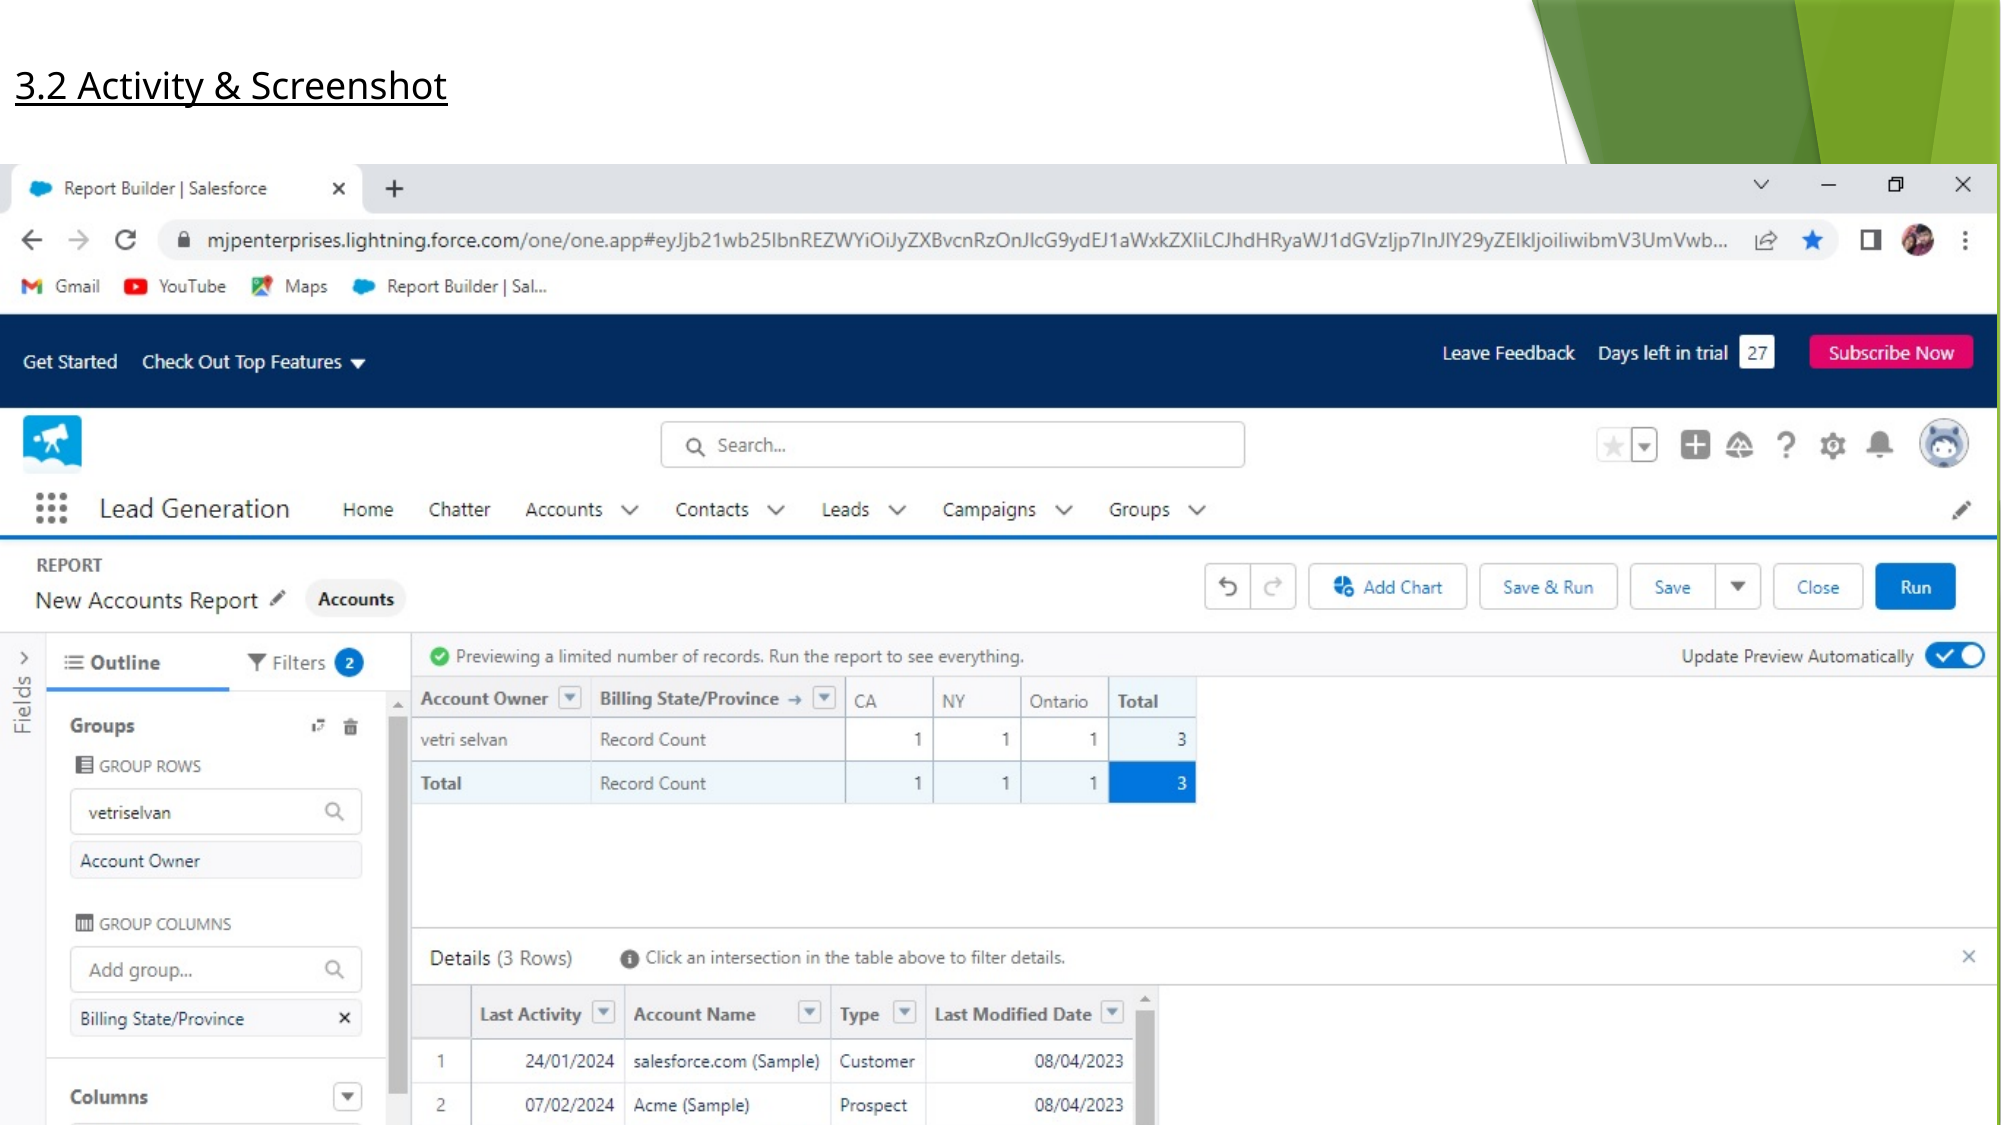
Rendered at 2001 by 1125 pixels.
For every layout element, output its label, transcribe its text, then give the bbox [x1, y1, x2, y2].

text_box 3.2 Activity & Screenshot [0, 55, 1000, 115]
picture [0, 163, 1997, 1125]
